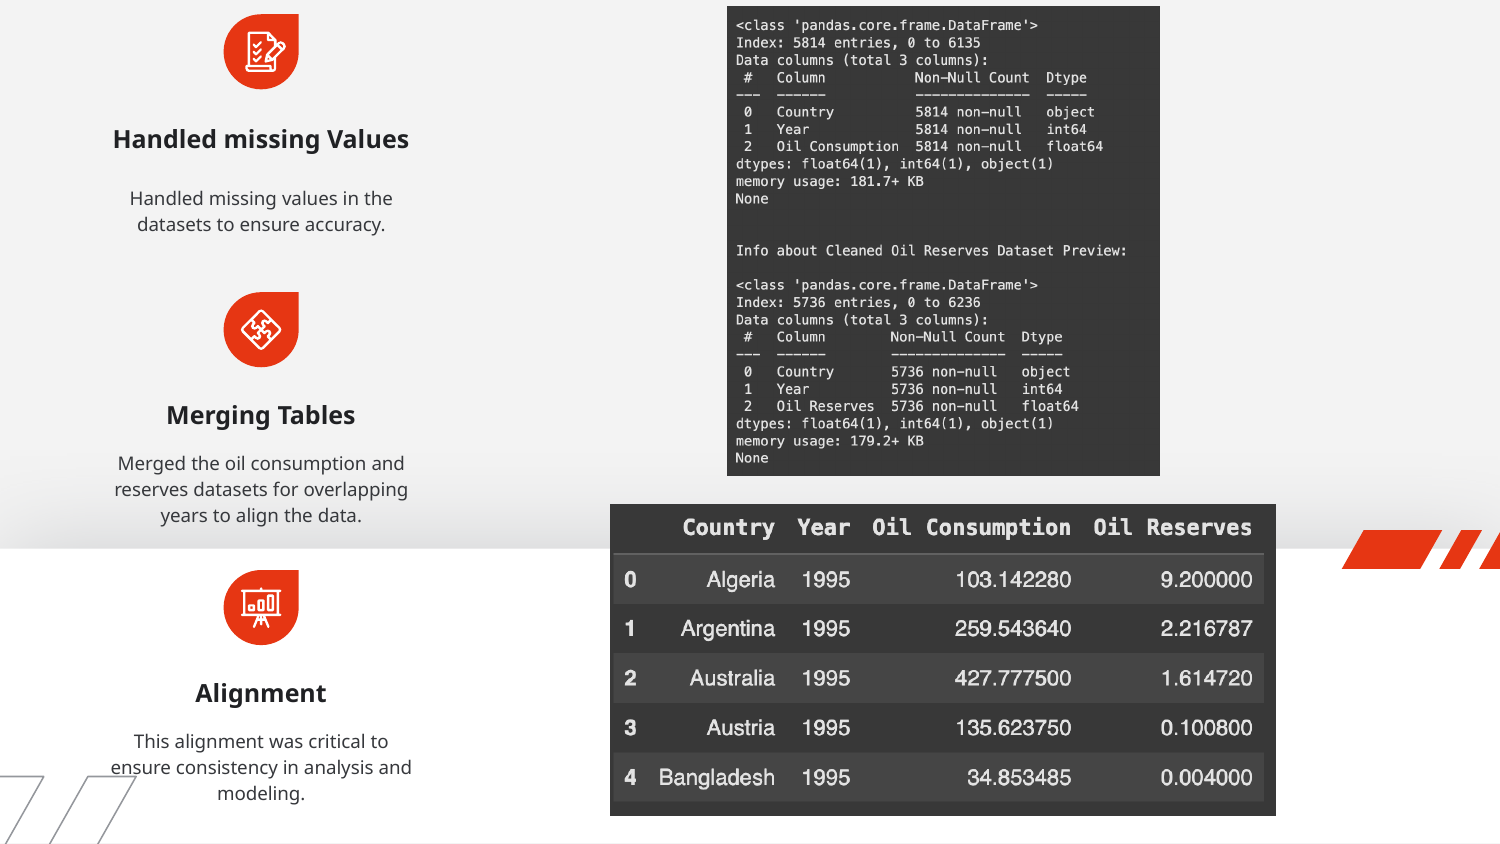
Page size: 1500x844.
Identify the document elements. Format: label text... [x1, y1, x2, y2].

title Handled missing Values [89, 115, 433, 157]
text_box [223, 292, 299, 368]
text_box [223, 570, 299, 646]
picture [726, 6, 1160, 476]
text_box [245, 31, 287, 73]
title Merging Tables [90, 393, 433, 434]
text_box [240, 586, 282, 629]
text_box [240, 309, 282, 350]
subtitle Merged the oil consumption and reserves datasets for overlapping years to align the data. [90, 434, 433, 541]
subtitle This alignment was critical to ensure consistency in analysis and modeling. [90, 727, 433, 803]
text_box [223, 14, 299, 90]
title Alignment [89, 671, 433, 713]
subtitle Handled missing values in the datasets to ensure accuracy. [90, 156, 433, 263]
picture [610, 504, 1276, 816]
